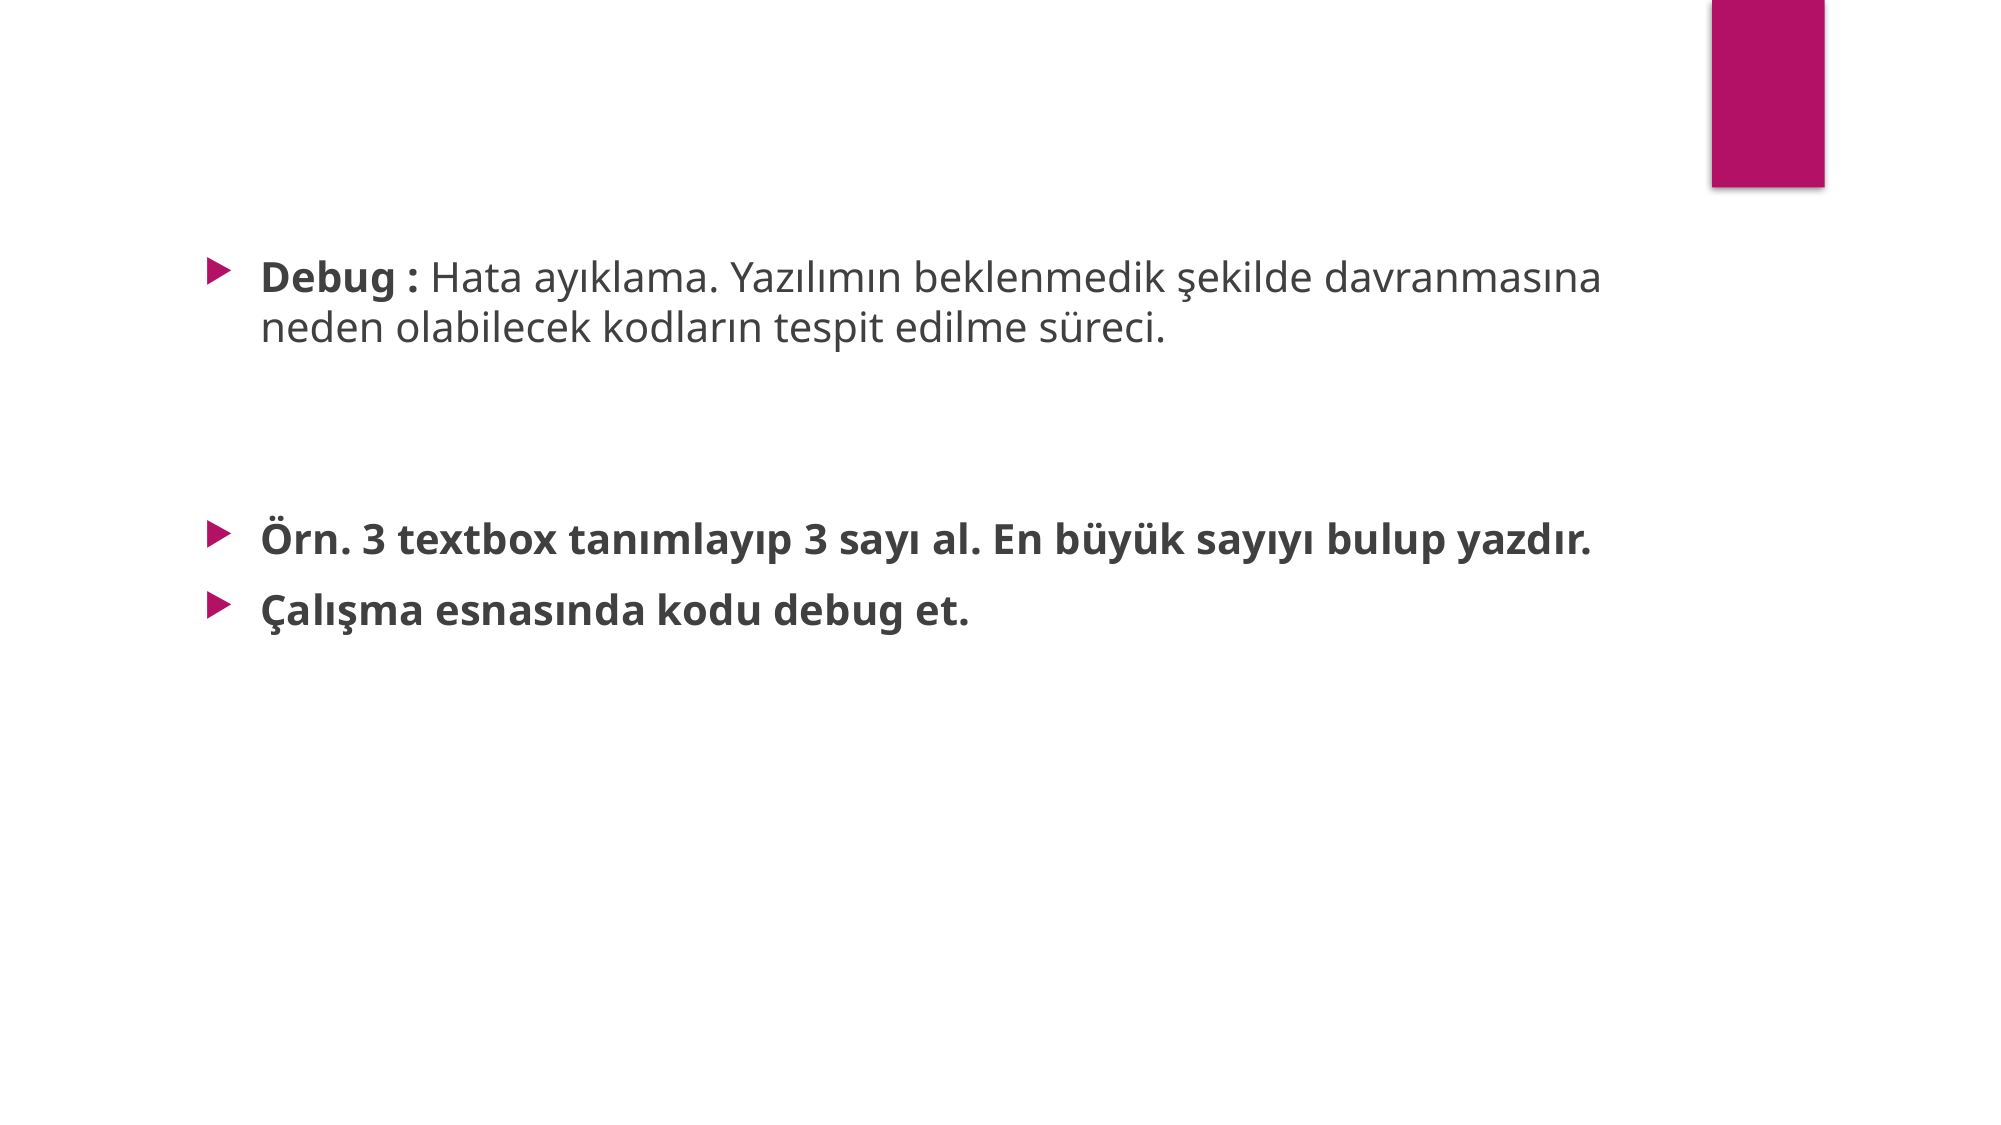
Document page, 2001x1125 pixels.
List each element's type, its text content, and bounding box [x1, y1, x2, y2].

text_box Debug : Hata ayıklama. Yazılımın beklenmedik şekilde davranmasına neden olabilecek kodların tespit edilme süreci. Örn. 3 textbox tanımlayıp 3 sayı al. En büyük sayıyı bulup yazdır. Çalışma esnasında kodu debug et. [189, 243, 1638, 988]
